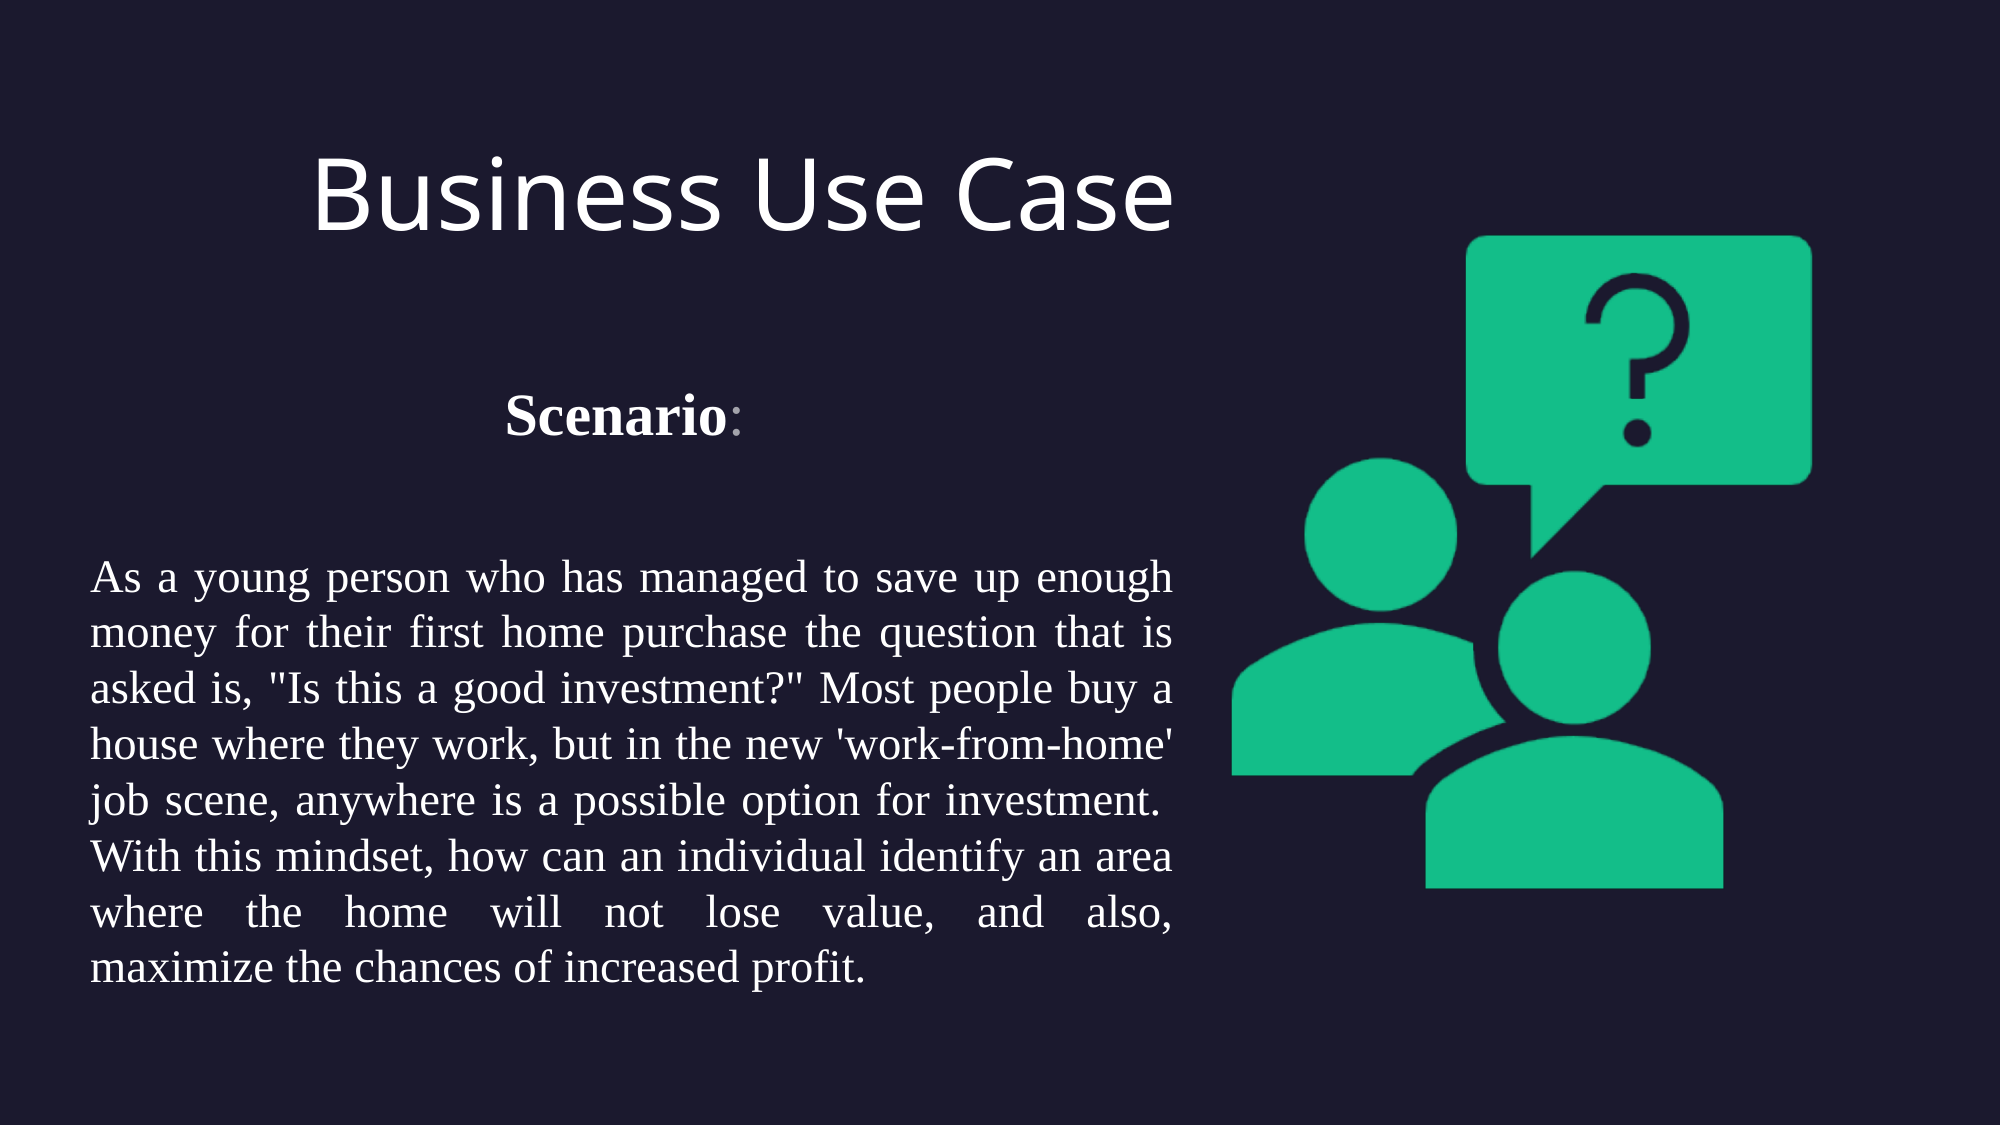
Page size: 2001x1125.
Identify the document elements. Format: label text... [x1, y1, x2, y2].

text_box [0, 0, 2000, 1125]
title Business Use Case [298, 55, 1191, 251]
picture [1135, 175, 1910, 950]
